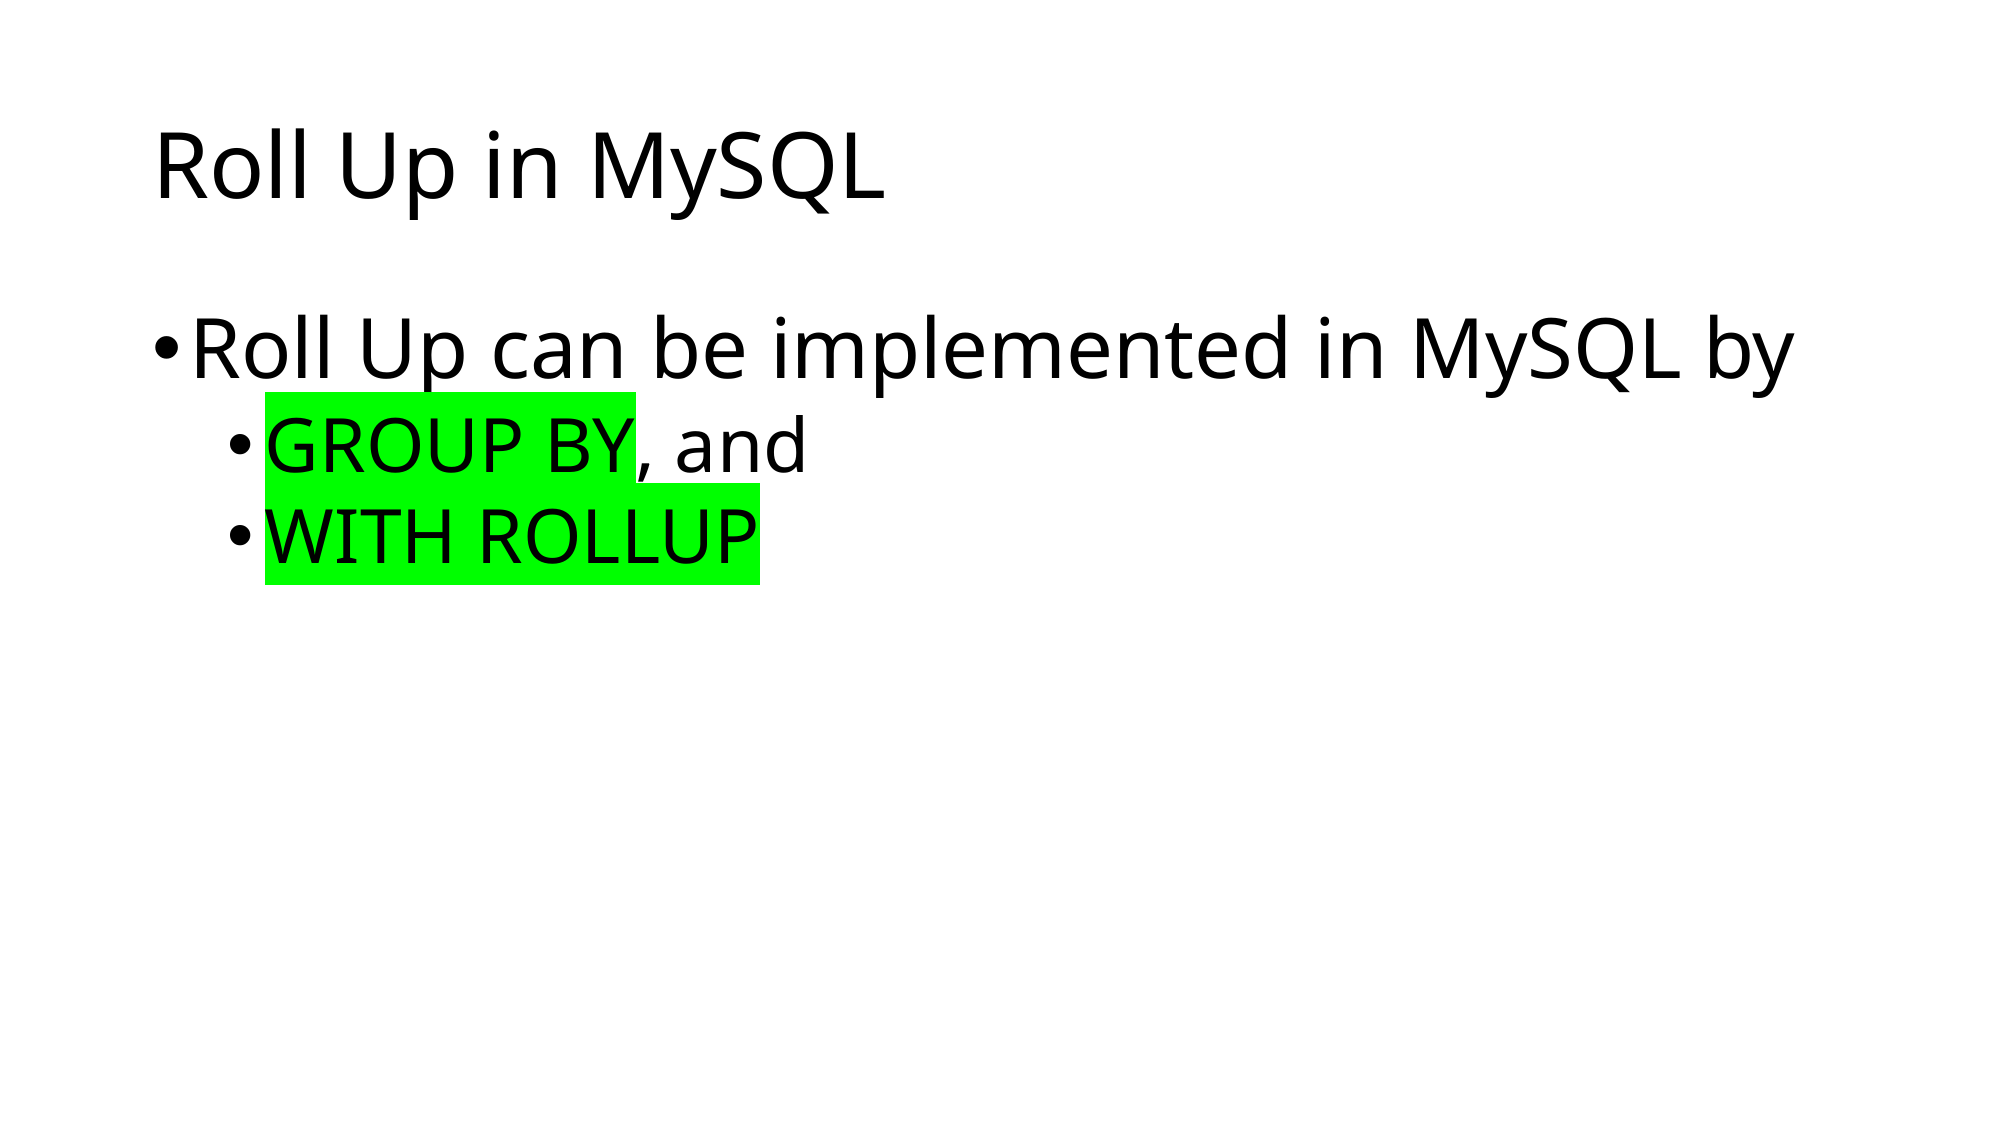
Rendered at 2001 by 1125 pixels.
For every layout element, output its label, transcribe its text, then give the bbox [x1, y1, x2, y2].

list Roll Up can be implemented in MySQL by GROUP BY, and WITH ROLLUP [137, 299, 1863, 1014]
title Roll Up in MySQL [137, 59, 1863, 278]
